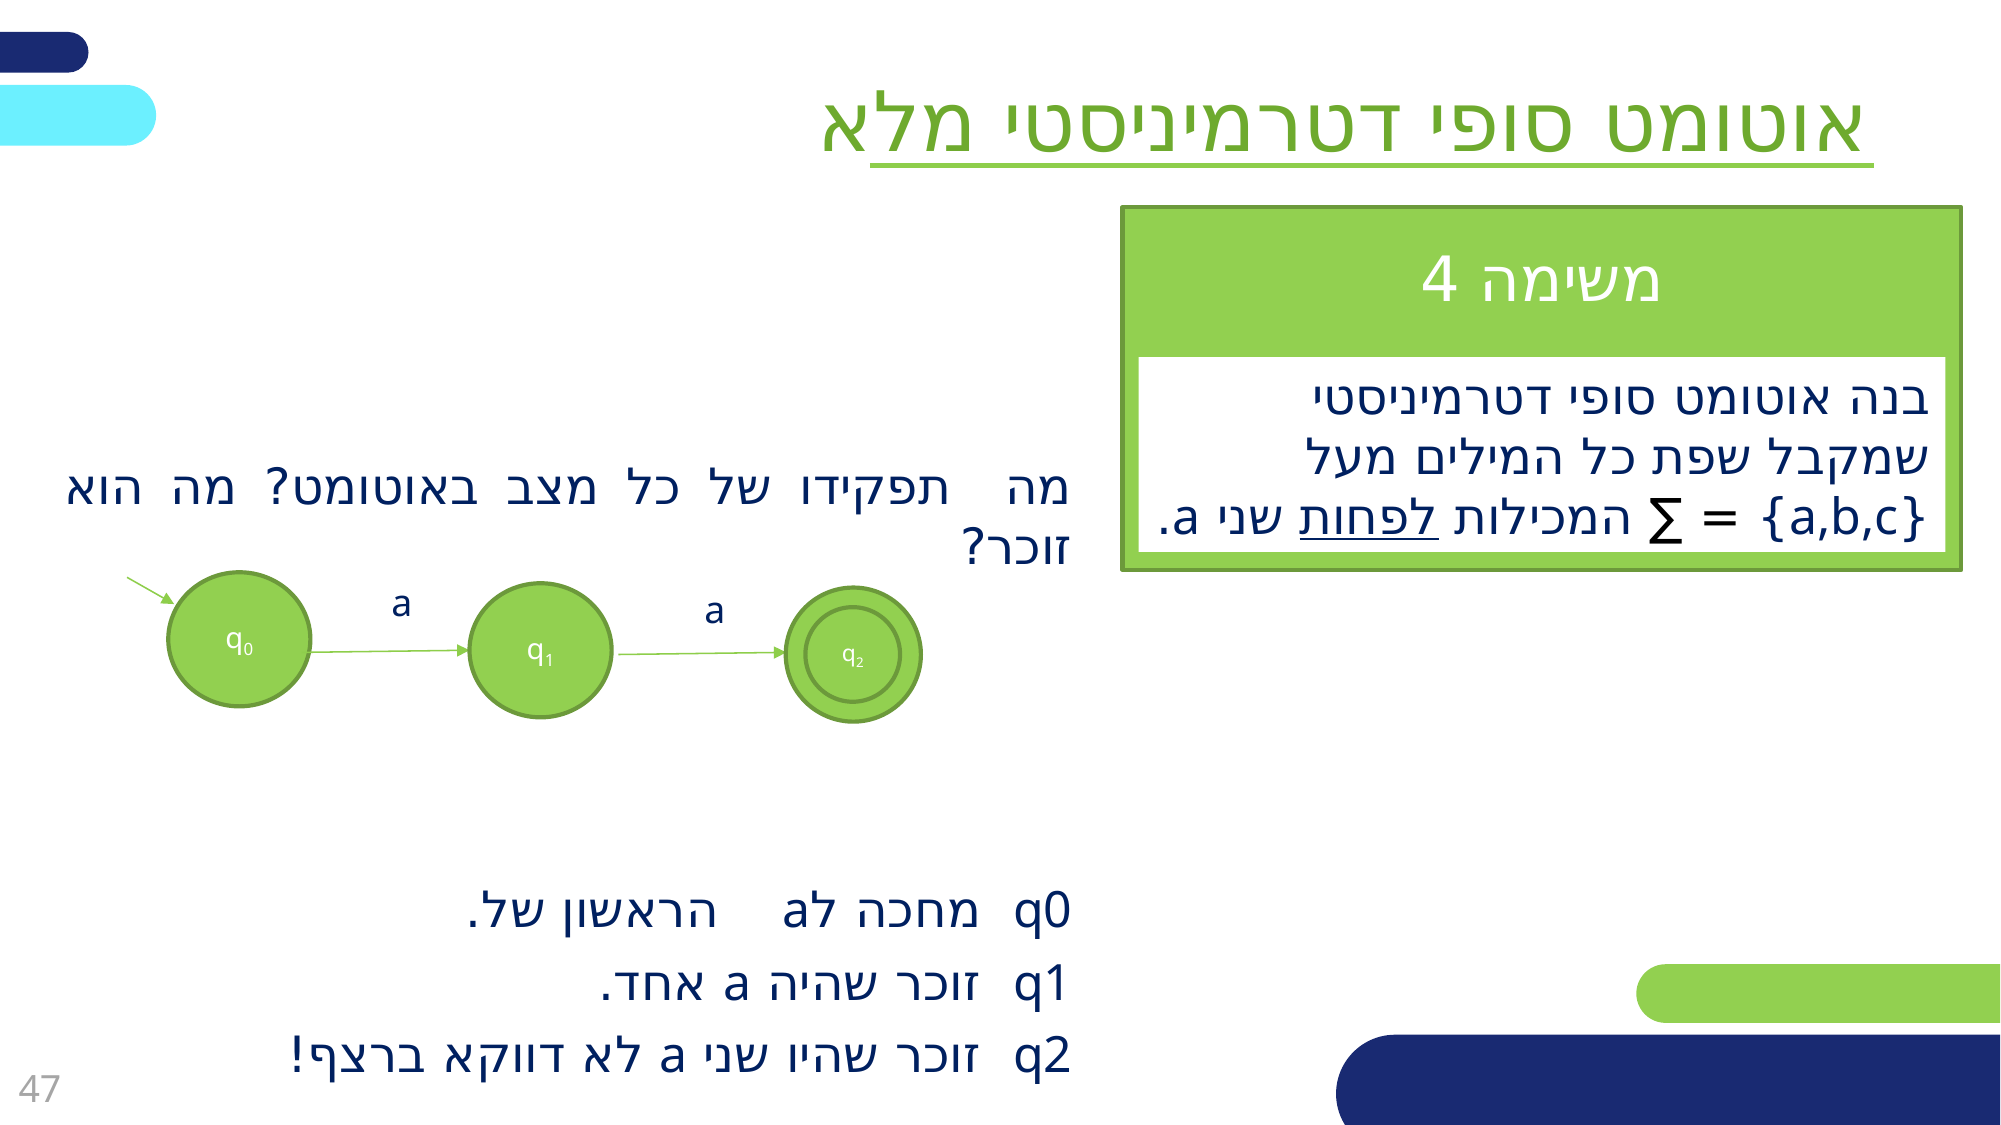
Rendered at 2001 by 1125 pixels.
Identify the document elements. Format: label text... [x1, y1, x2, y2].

text_box מה תפקידו של כל מצב באוטומט? מה הוא זוכר? q0 מחכה לa הראשון של. q1 זוכר שהיה a אחד. q2 זוכר שהיו שני a לא דווקא ברצף! [49, 447, 1087, 1125]
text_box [126, 571, 922, 722]
text_box משימה 4 [1120, 205, 1963, 572]
text_box אוטומט סופי דטרמיניסטי מלא [659, 60, 1884, 176]
text_box בנה אוטומט סופי דטרמיניסטי שמקבל שפת כל המילים מעל {a,b,c} = ∑ המכילות לפחות שני a. [1138, 357, 1946, 552]
